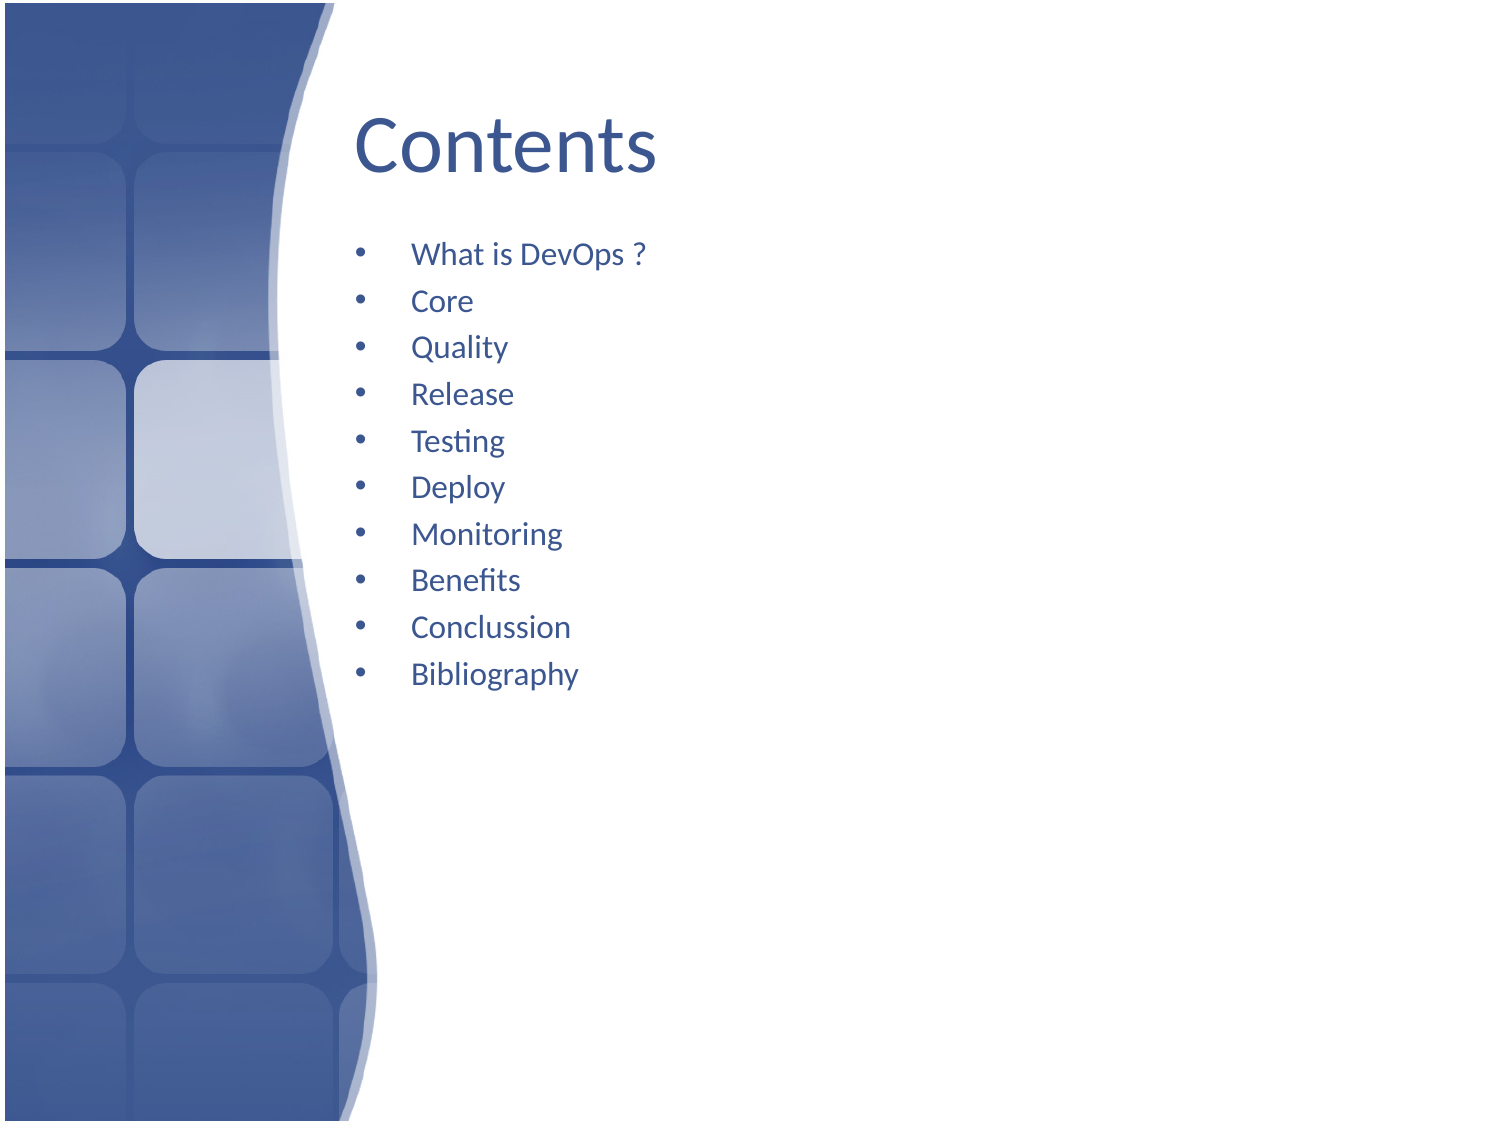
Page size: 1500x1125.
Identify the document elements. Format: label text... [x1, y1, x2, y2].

list What is DevOps ? Core Quality Release Testing Deploy Monitoring Benefits Conclussion Bibliography [339, 224, 1426, 1051]
picture [0, 0, 1500, 1125]
title Contents [339, 44, 1426, 224]
